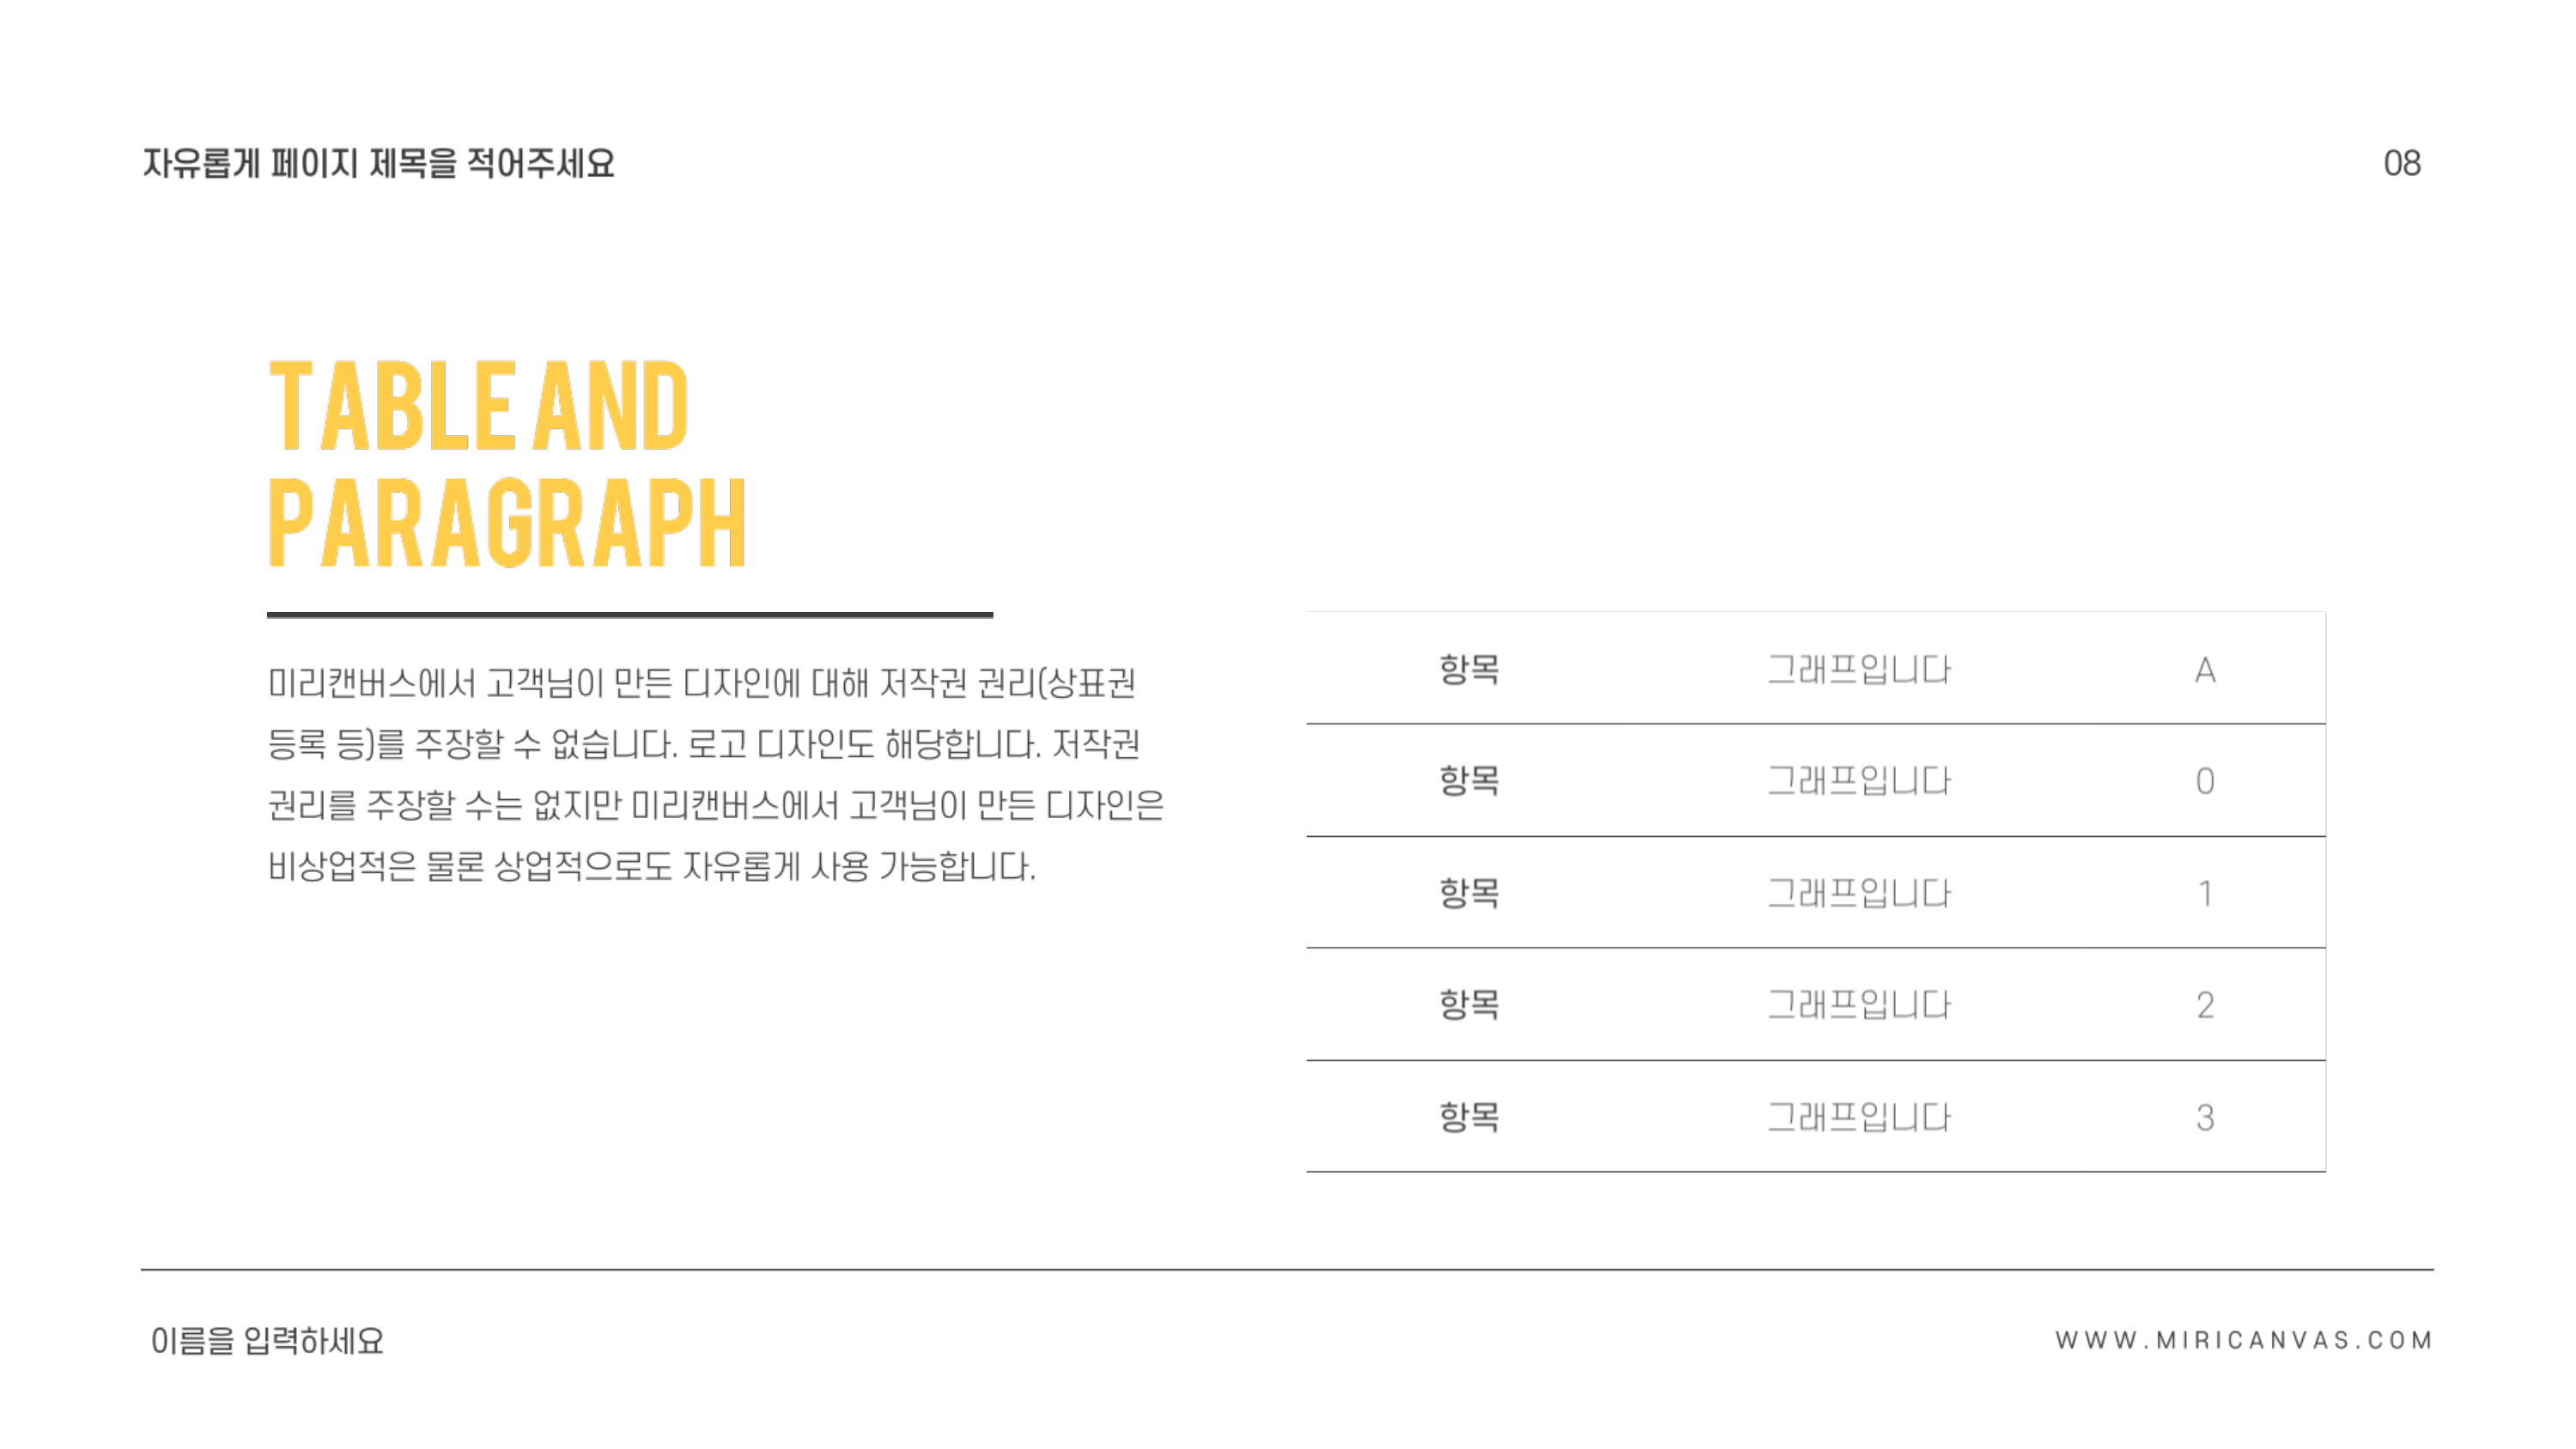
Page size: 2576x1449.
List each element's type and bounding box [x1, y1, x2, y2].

picture [262, 332, 2576, 1449]
picture [2324, 135, 2436, 191]
text_box [266, 612, 793, 620]
picture [137, 135, 629, 193]
picture [146, 1315, 398, 1371]
picture [252, 314, 788, 612]
